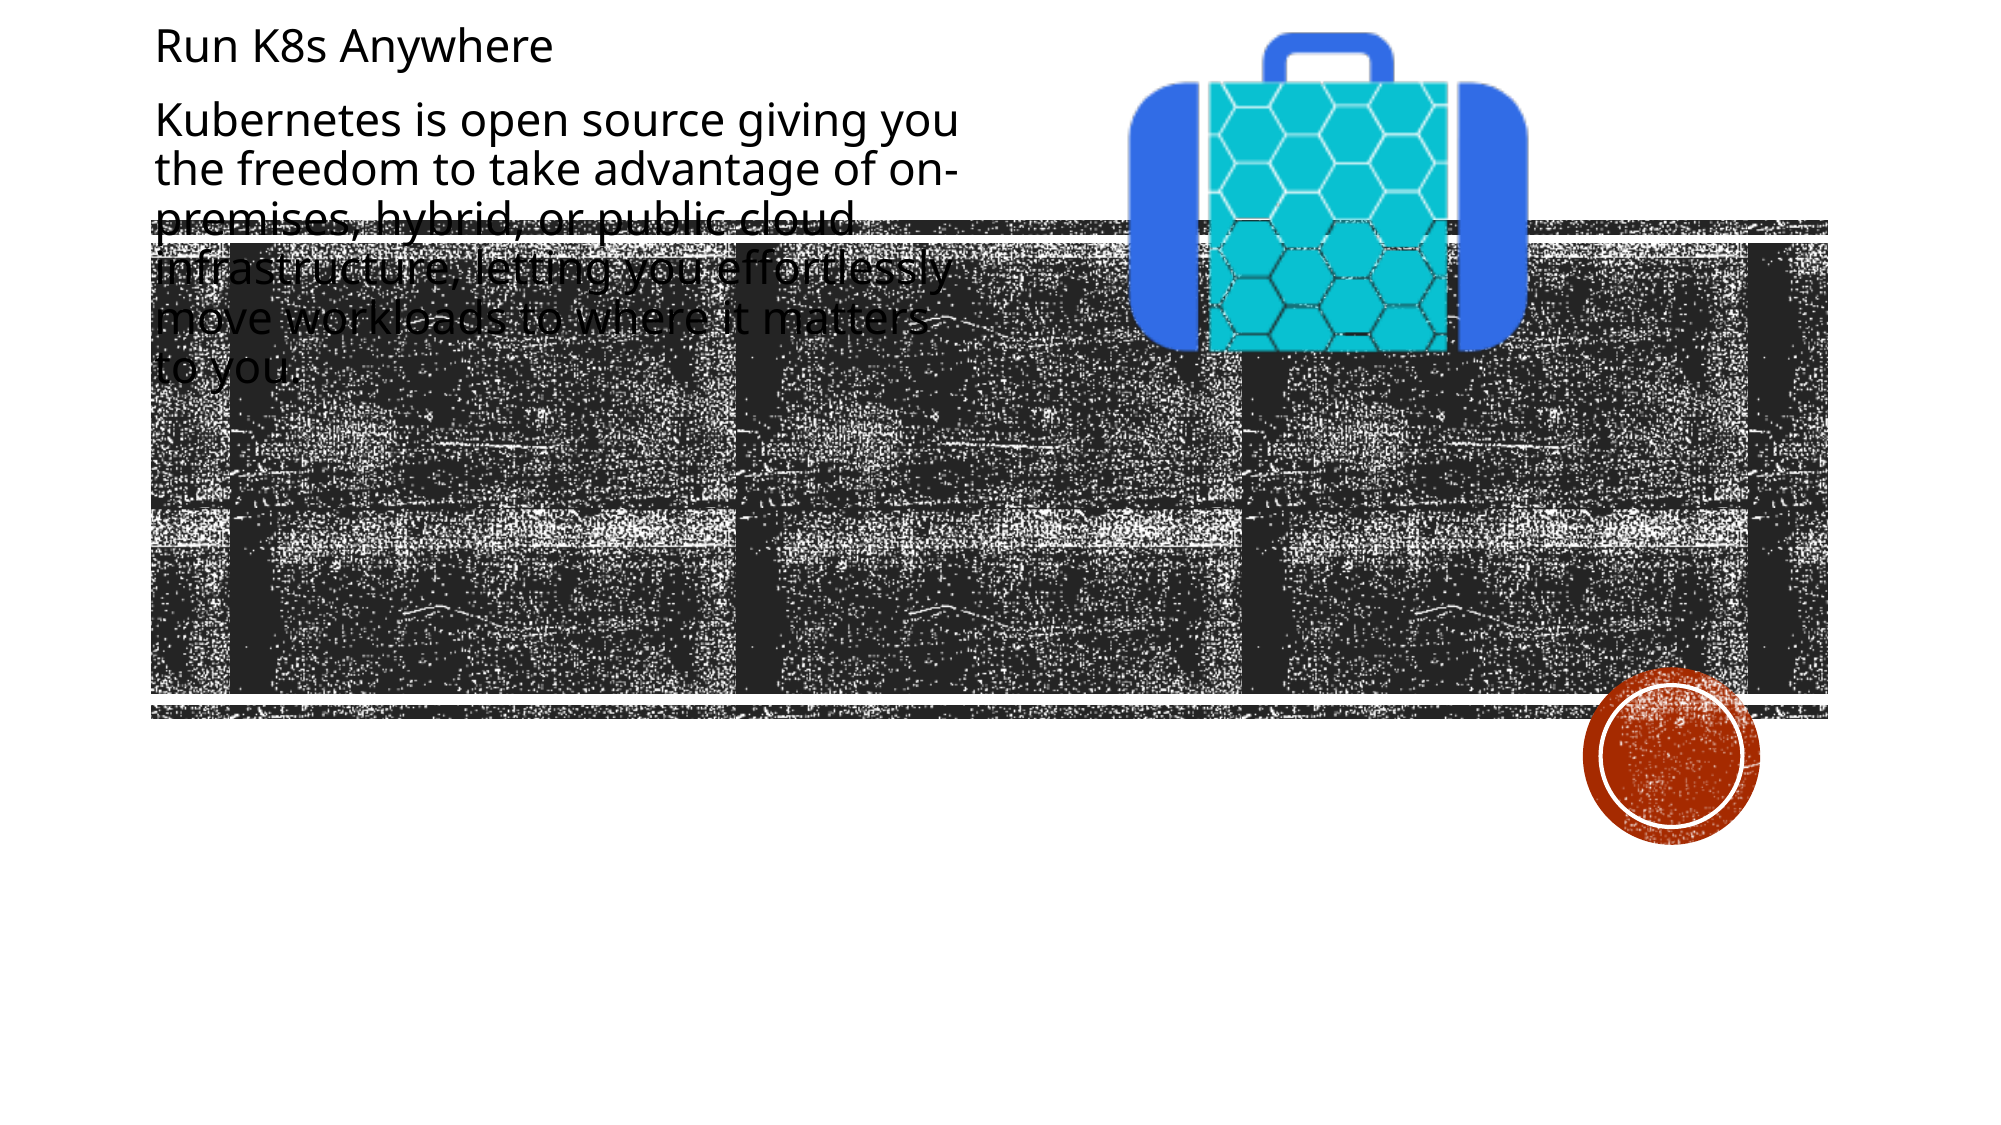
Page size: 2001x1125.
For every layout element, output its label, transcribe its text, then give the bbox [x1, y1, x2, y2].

picture [1119, 14, 1541, 380]
subtitle Run K8s Anywhere Kubernetes is open source giving you the freedom to take advantage of on-premises, hybrid, or public cloud infrastructure, letting you effortlessly move workloads to where it matters to you. [139, 15, 997, 468]
